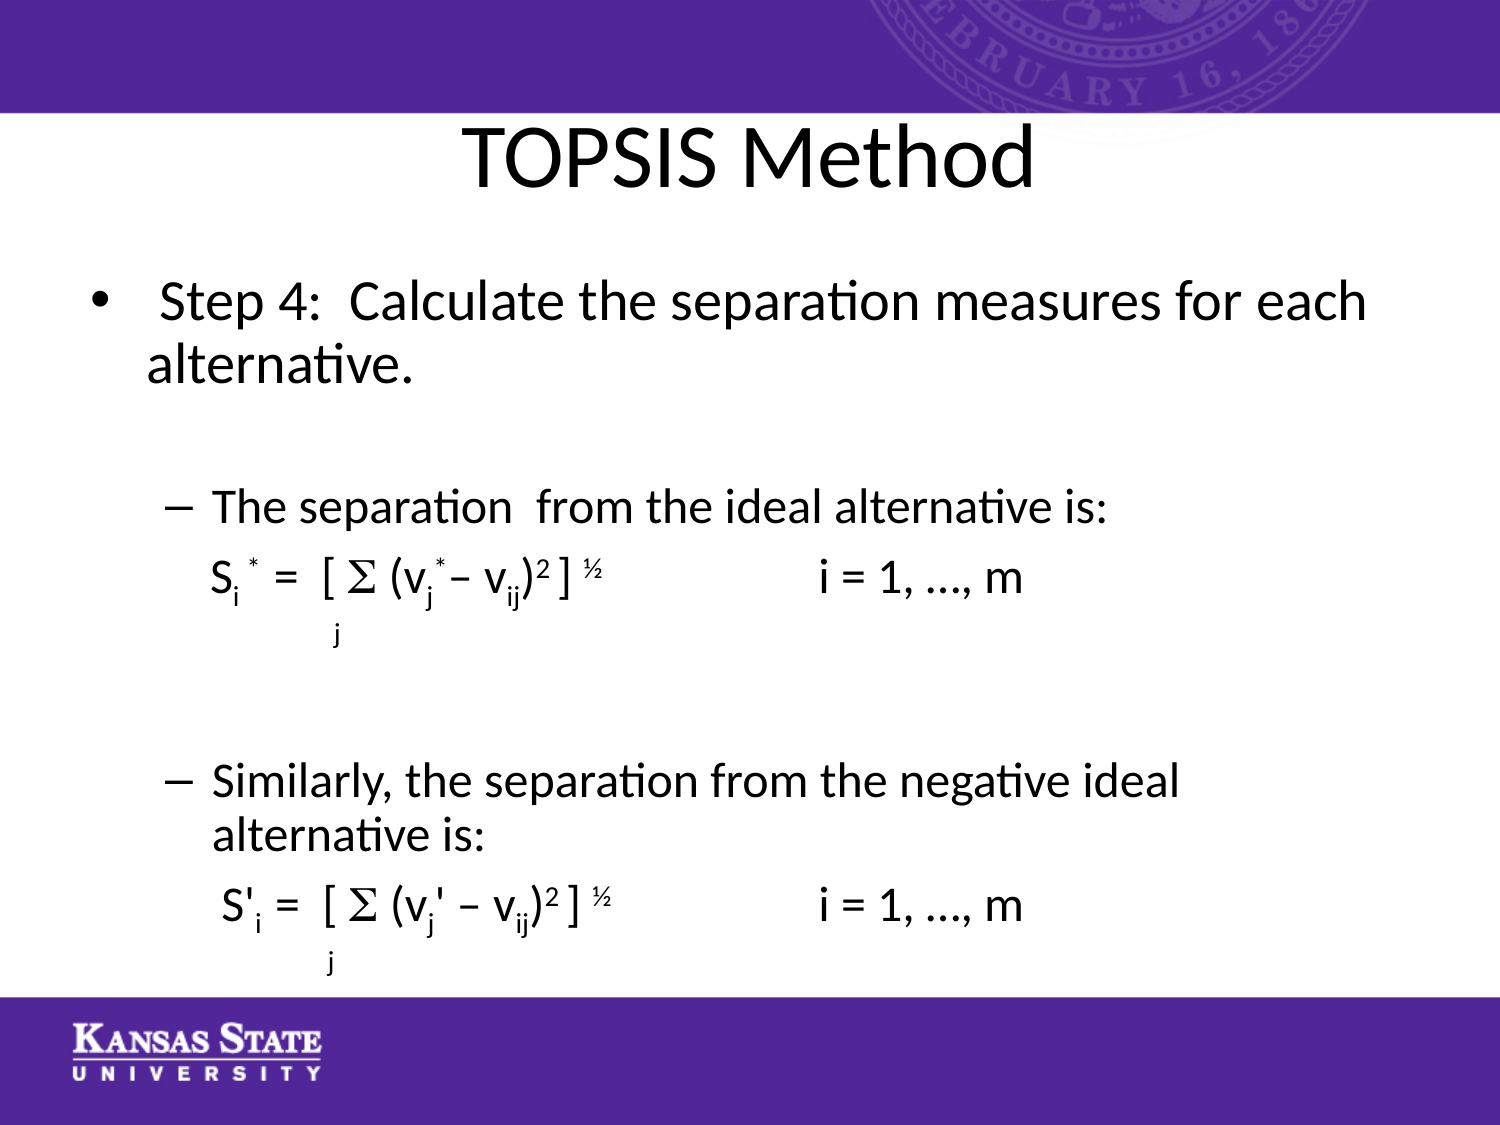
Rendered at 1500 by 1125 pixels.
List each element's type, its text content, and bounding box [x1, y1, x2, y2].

list Step 4: Calculate the separation measures for each alternative. The separation from the ideal alternative is: Si * = [  (vj*– vij)2 ] ½ i = 1, …, m j Similarly, the separation from the negative ideal alternative is: S'i = [  (vj' – vij)2 ] ½ i = 1, …, m j [75, 262, 1425, 1005]
title TOPSIS Method [75, 57, 1425, 245]
picture [0, 0, 1500, 1125]
